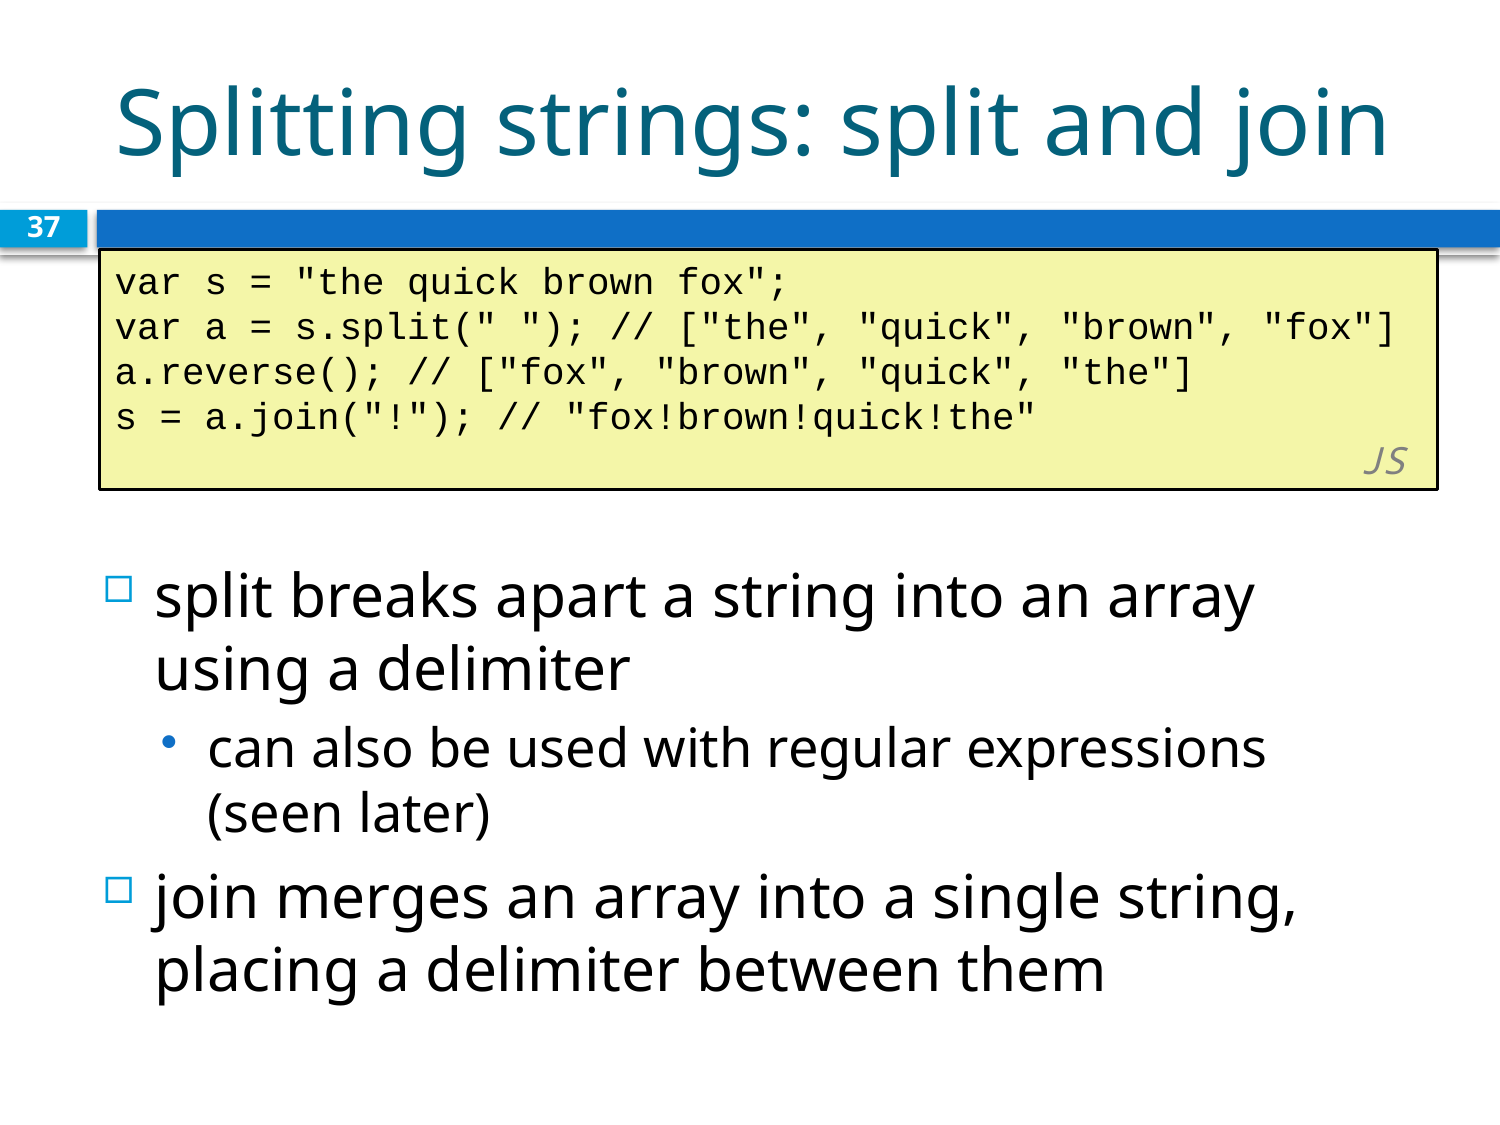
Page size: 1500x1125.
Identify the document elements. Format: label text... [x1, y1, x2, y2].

title Splitting strings: split and join [100, 37, 1439, 201]
slide_number 37 [0, 208, 88, 249]
text_box split breaks apart a string into an array using a delimiter can also be used with regular expressions (seen later) join merges an array into a single string, placing a delimiter between them [87, 549, 1425, 750]
text_box var s = "the quick brown fox"; var a = s.split(" "); // ["the", "quick", "brown", "fox"] a.reverse(); // ["fox", "brown", "quick", "the"] s = a.join("!"); // "fox!brown!quick!the" JS [99, 249, 1438, 490]
